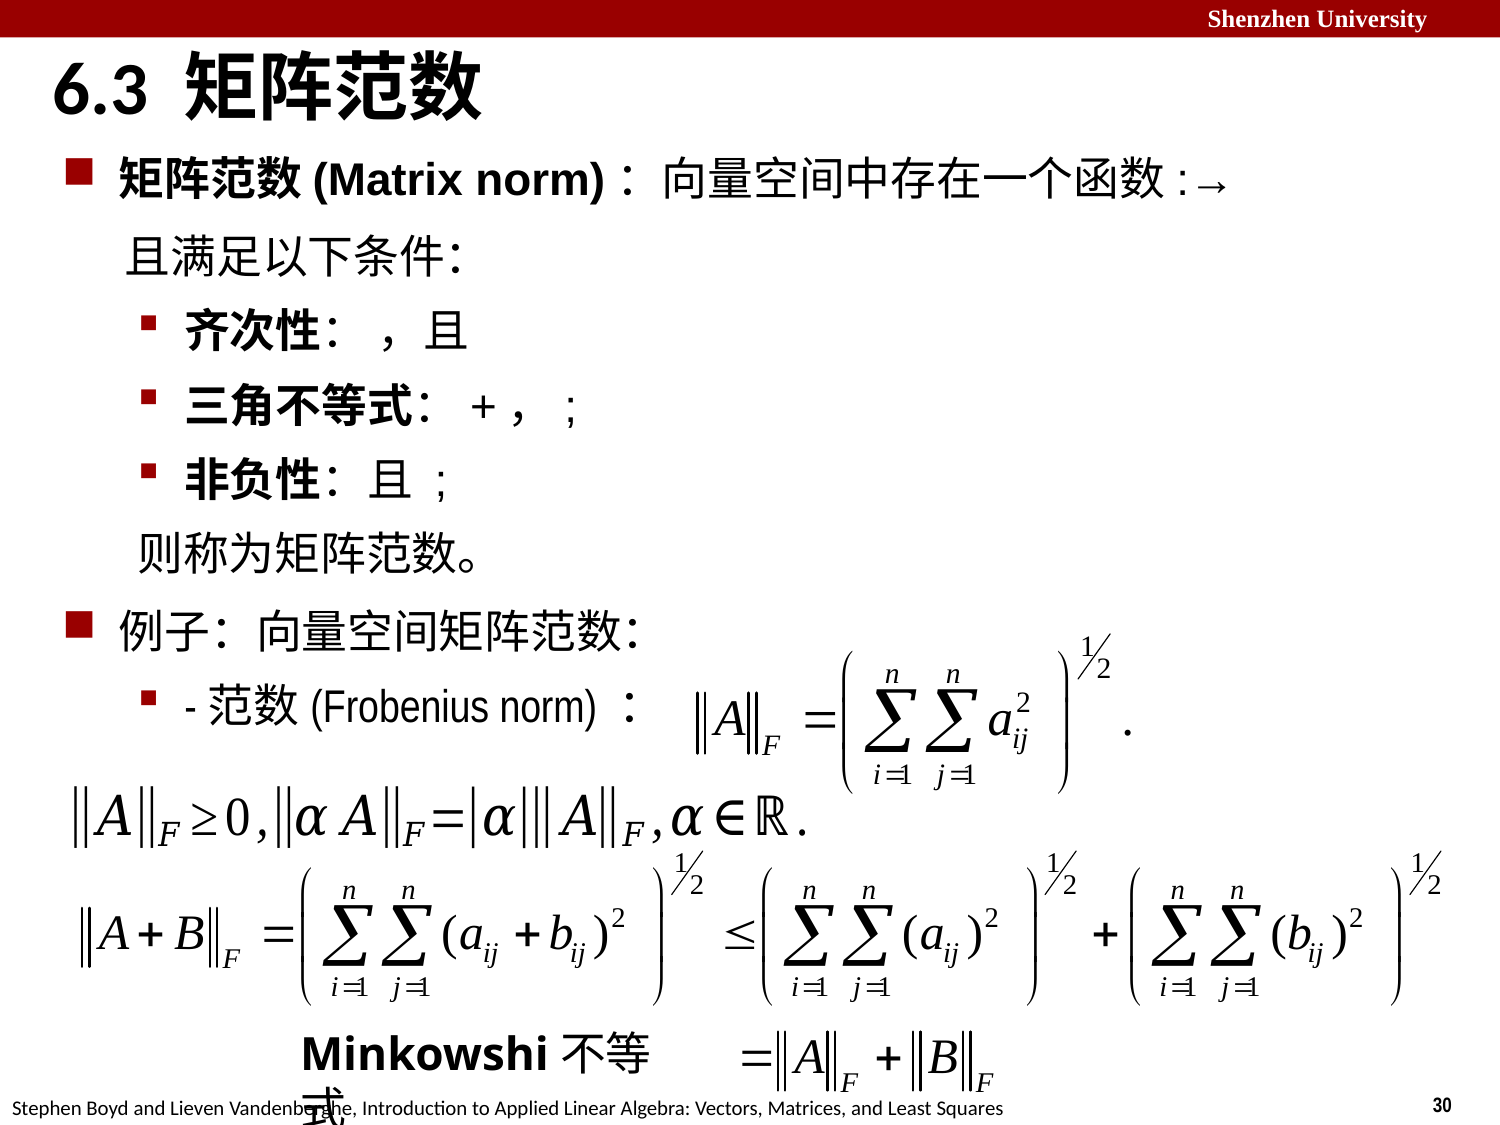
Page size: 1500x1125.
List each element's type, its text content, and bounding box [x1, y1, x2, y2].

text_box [72, 839, 1453, 1105]
text_box 6.3 矩阵范数 [37, 37, 1482, 131]
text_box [687, 624, 1140, 805]
text_box Minkowshi不等式 [299, 1113, 675, 1125]
